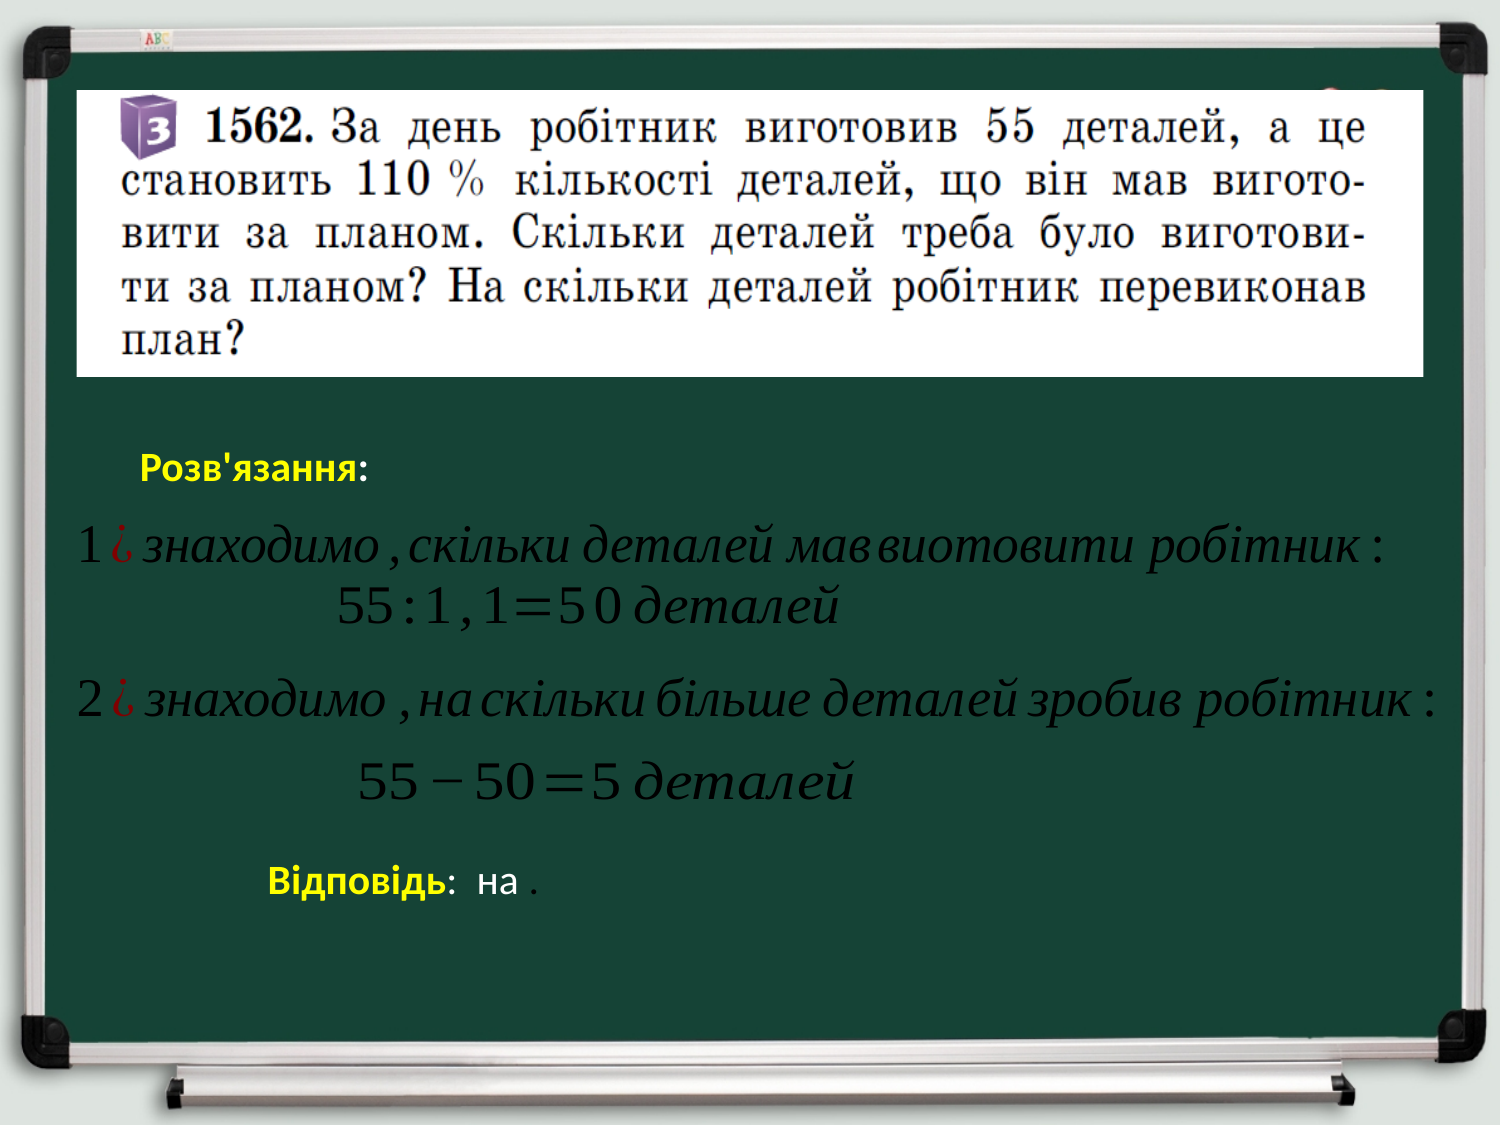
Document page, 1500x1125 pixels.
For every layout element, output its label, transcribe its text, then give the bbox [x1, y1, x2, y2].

picture [0, 0, 1500, 1125]
text_box Розв'язання: [125, 432, 394, 498]
